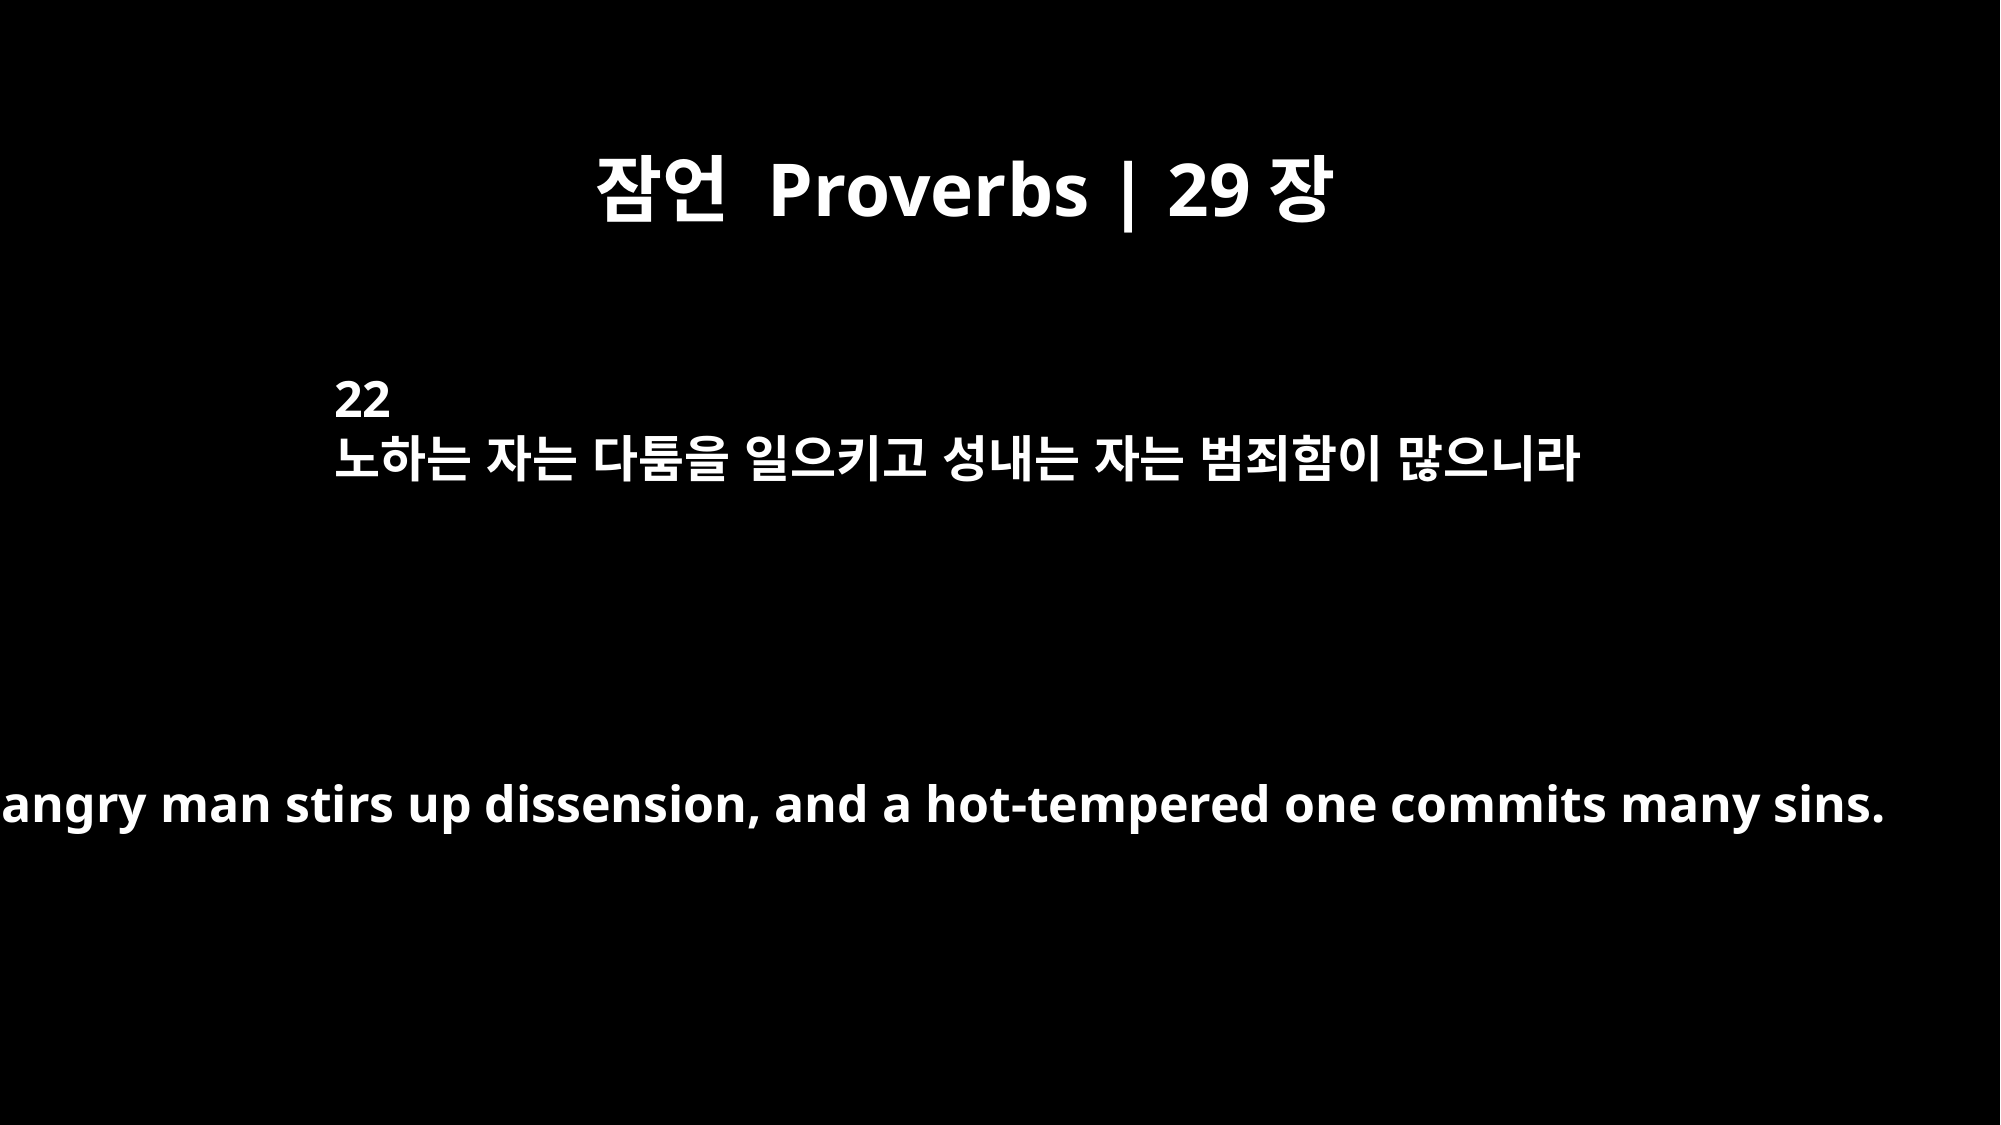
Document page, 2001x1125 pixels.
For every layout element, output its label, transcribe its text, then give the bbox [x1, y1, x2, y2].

text_box 22 노하는 자는 다툼을 일으키고 성내는 자는 범죄함이 많으니라 [319, 359, 1598, 495]
text_box 잠언 Proverbs | 29장 [580, 136, 1352, 239]
text_box An angry man stirs up dissension, and a hot-tempered one commits many sins. [0, 764, 1901, 840]
